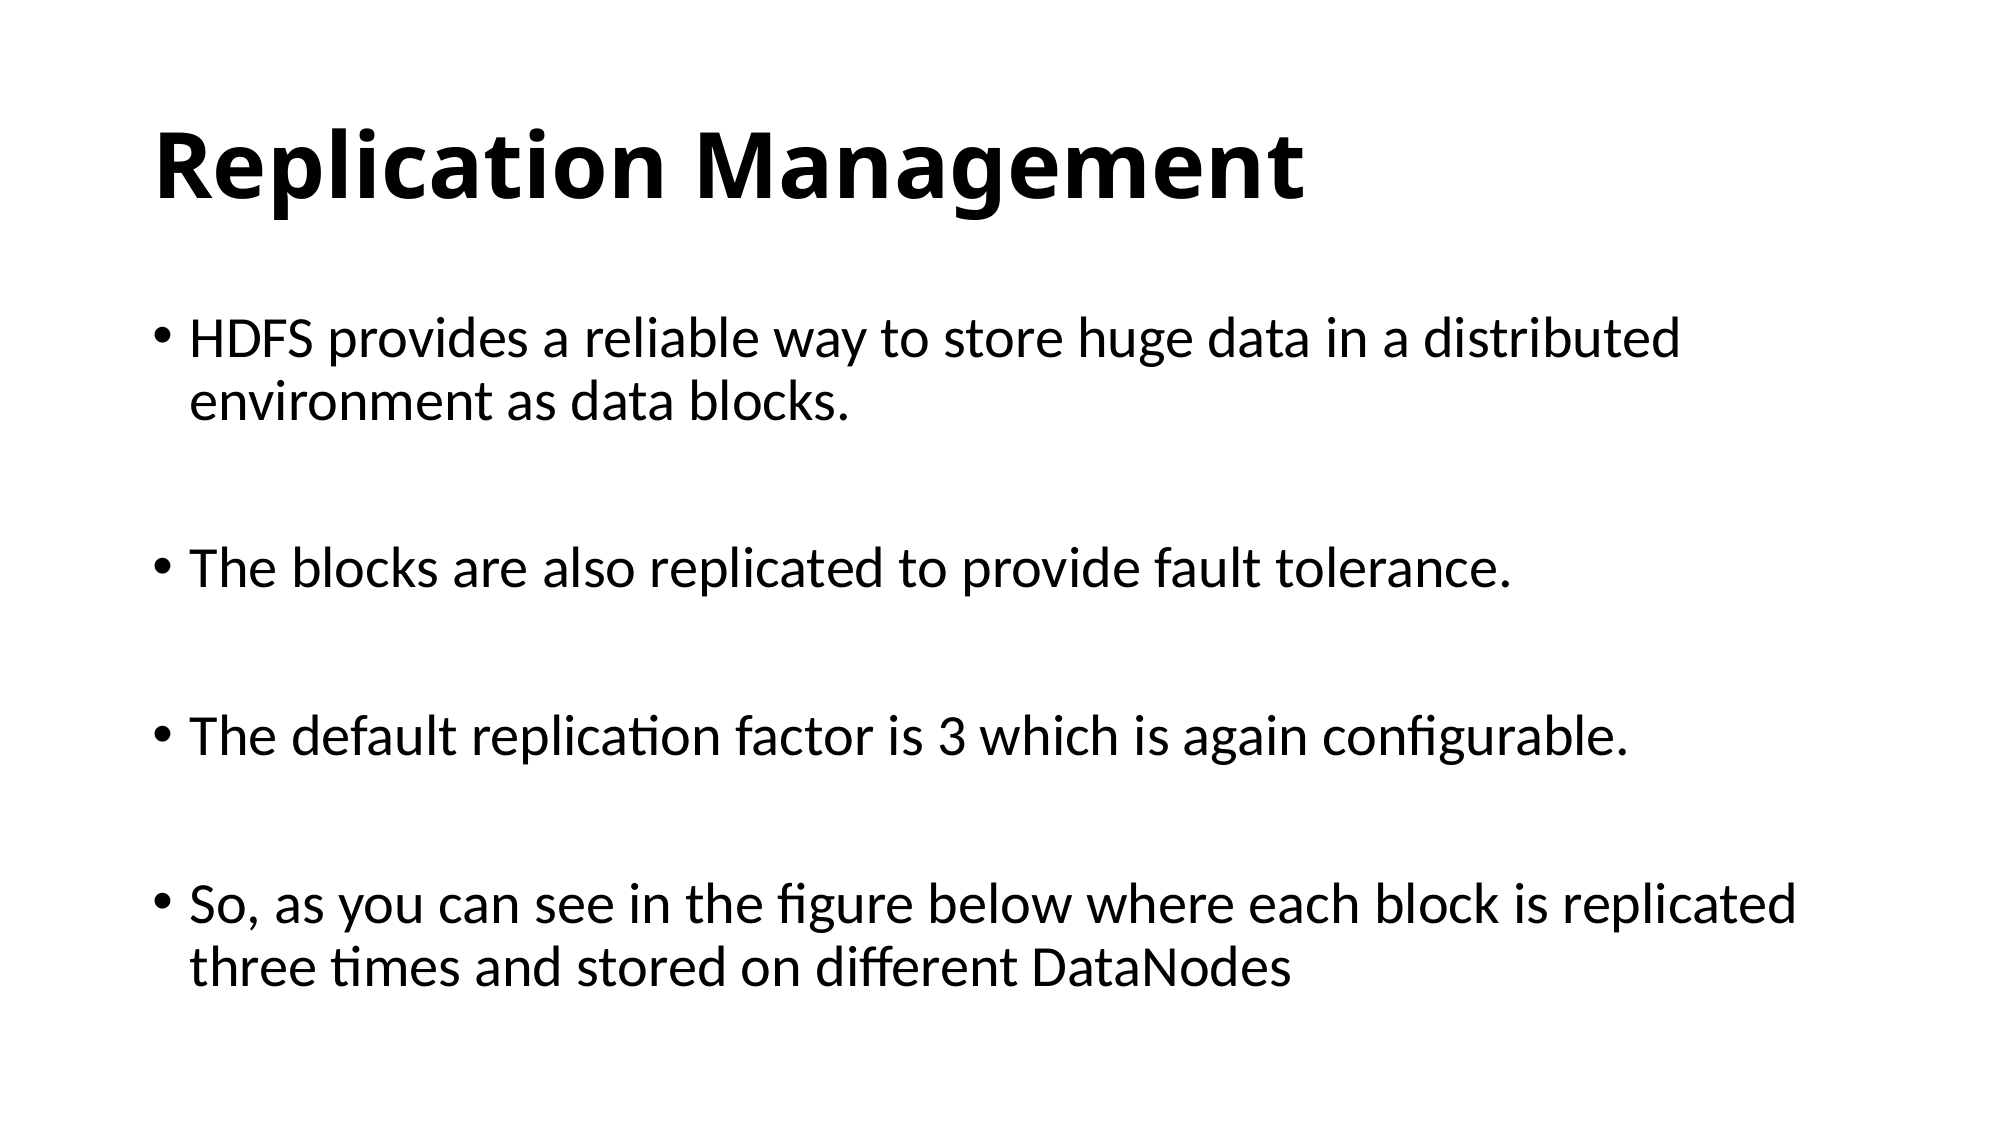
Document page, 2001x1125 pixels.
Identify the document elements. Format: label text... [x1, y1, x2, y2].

list HDFS provides a reliable way to store huge data in a distributed environment as data blocks. The blocks are also replicated to provide fault tolerance. The default replication factor is 3 which is again configurable. So, as you can see in the figure below where each block is replicated three times and stored on different DataNodes [137, 299, 1863, 1014]
title Replication Management [137, 59, 1863, 278]
